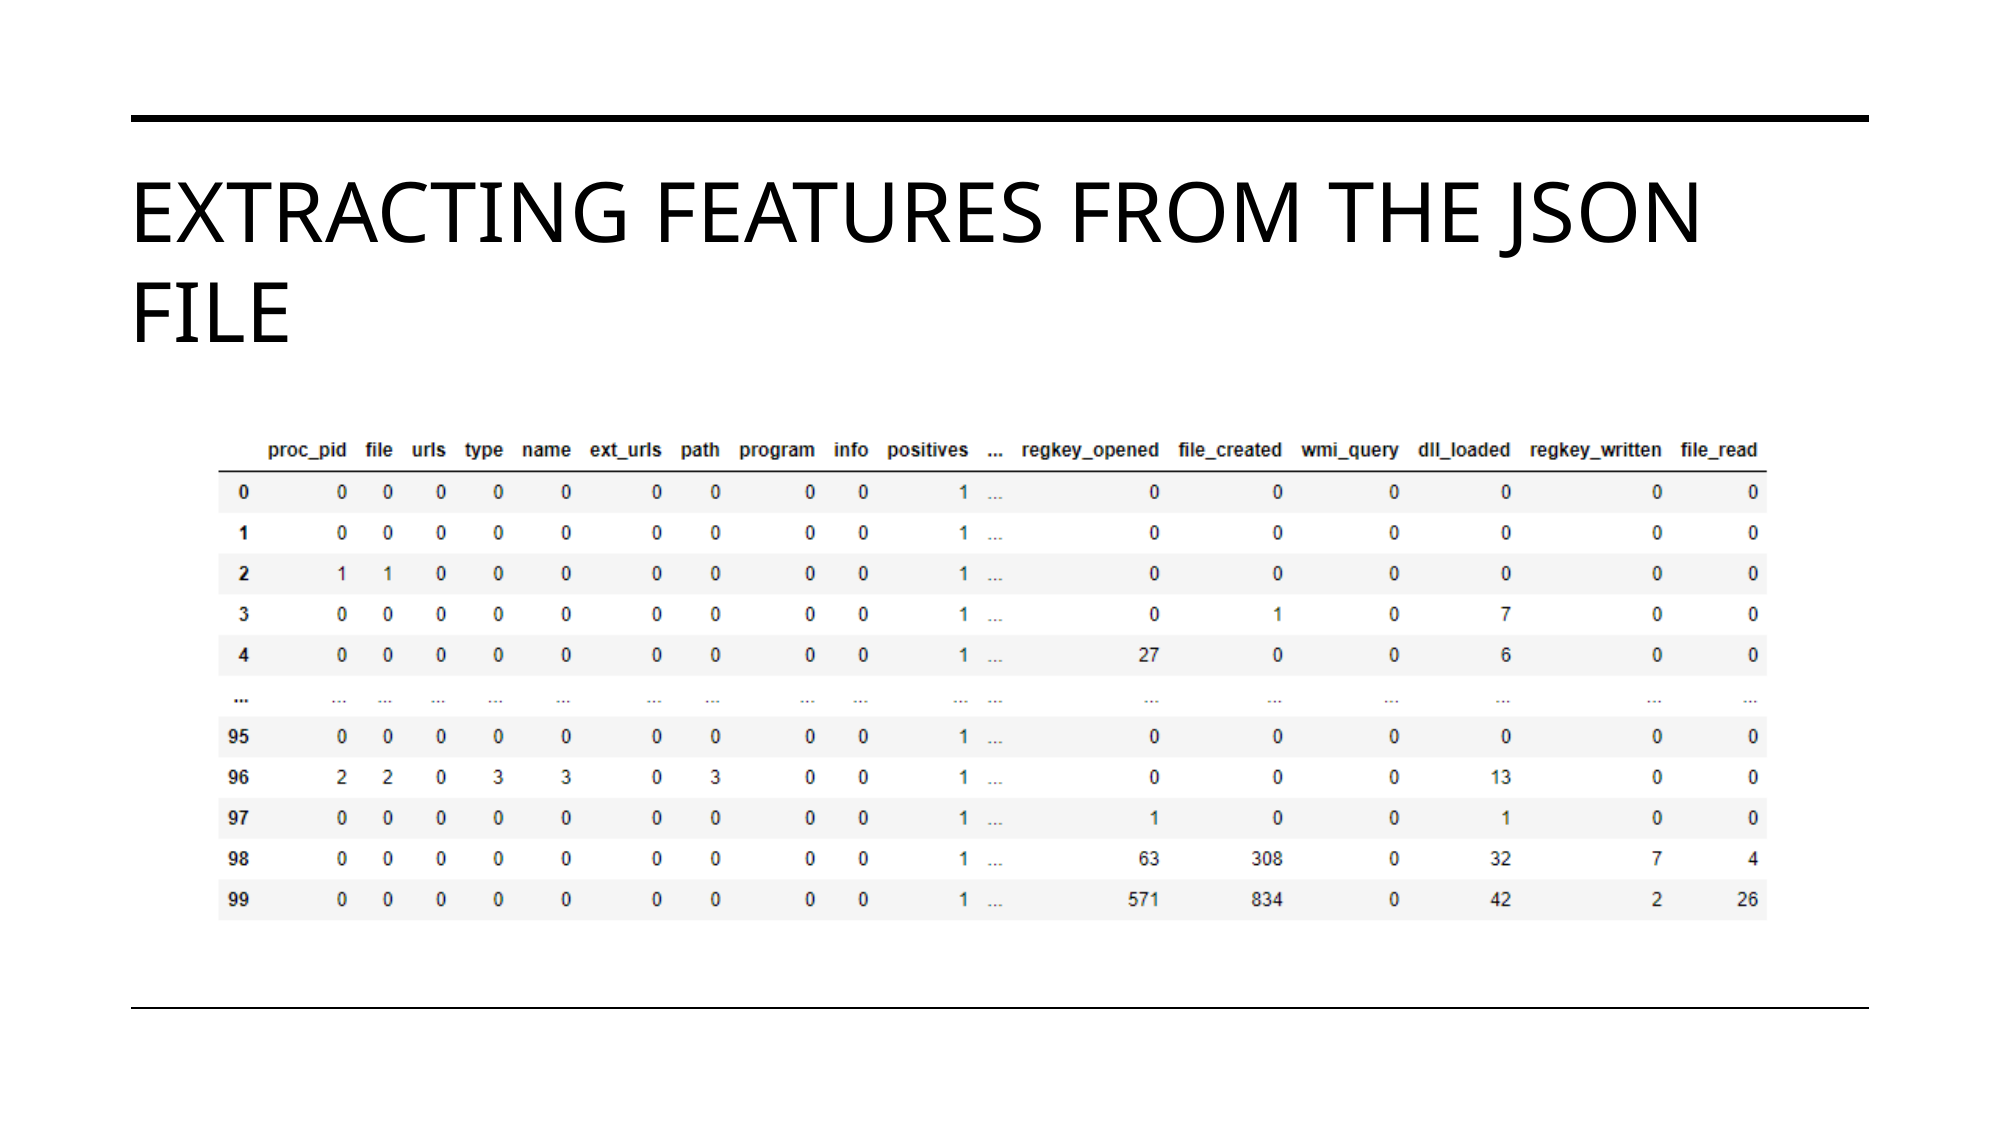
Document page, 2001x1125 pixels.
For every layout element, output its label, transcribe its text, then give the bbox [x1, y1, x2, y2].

picture [211, 416, 1789, 933]
title Extracting features from the json file [114, 151, 1869, 377]
